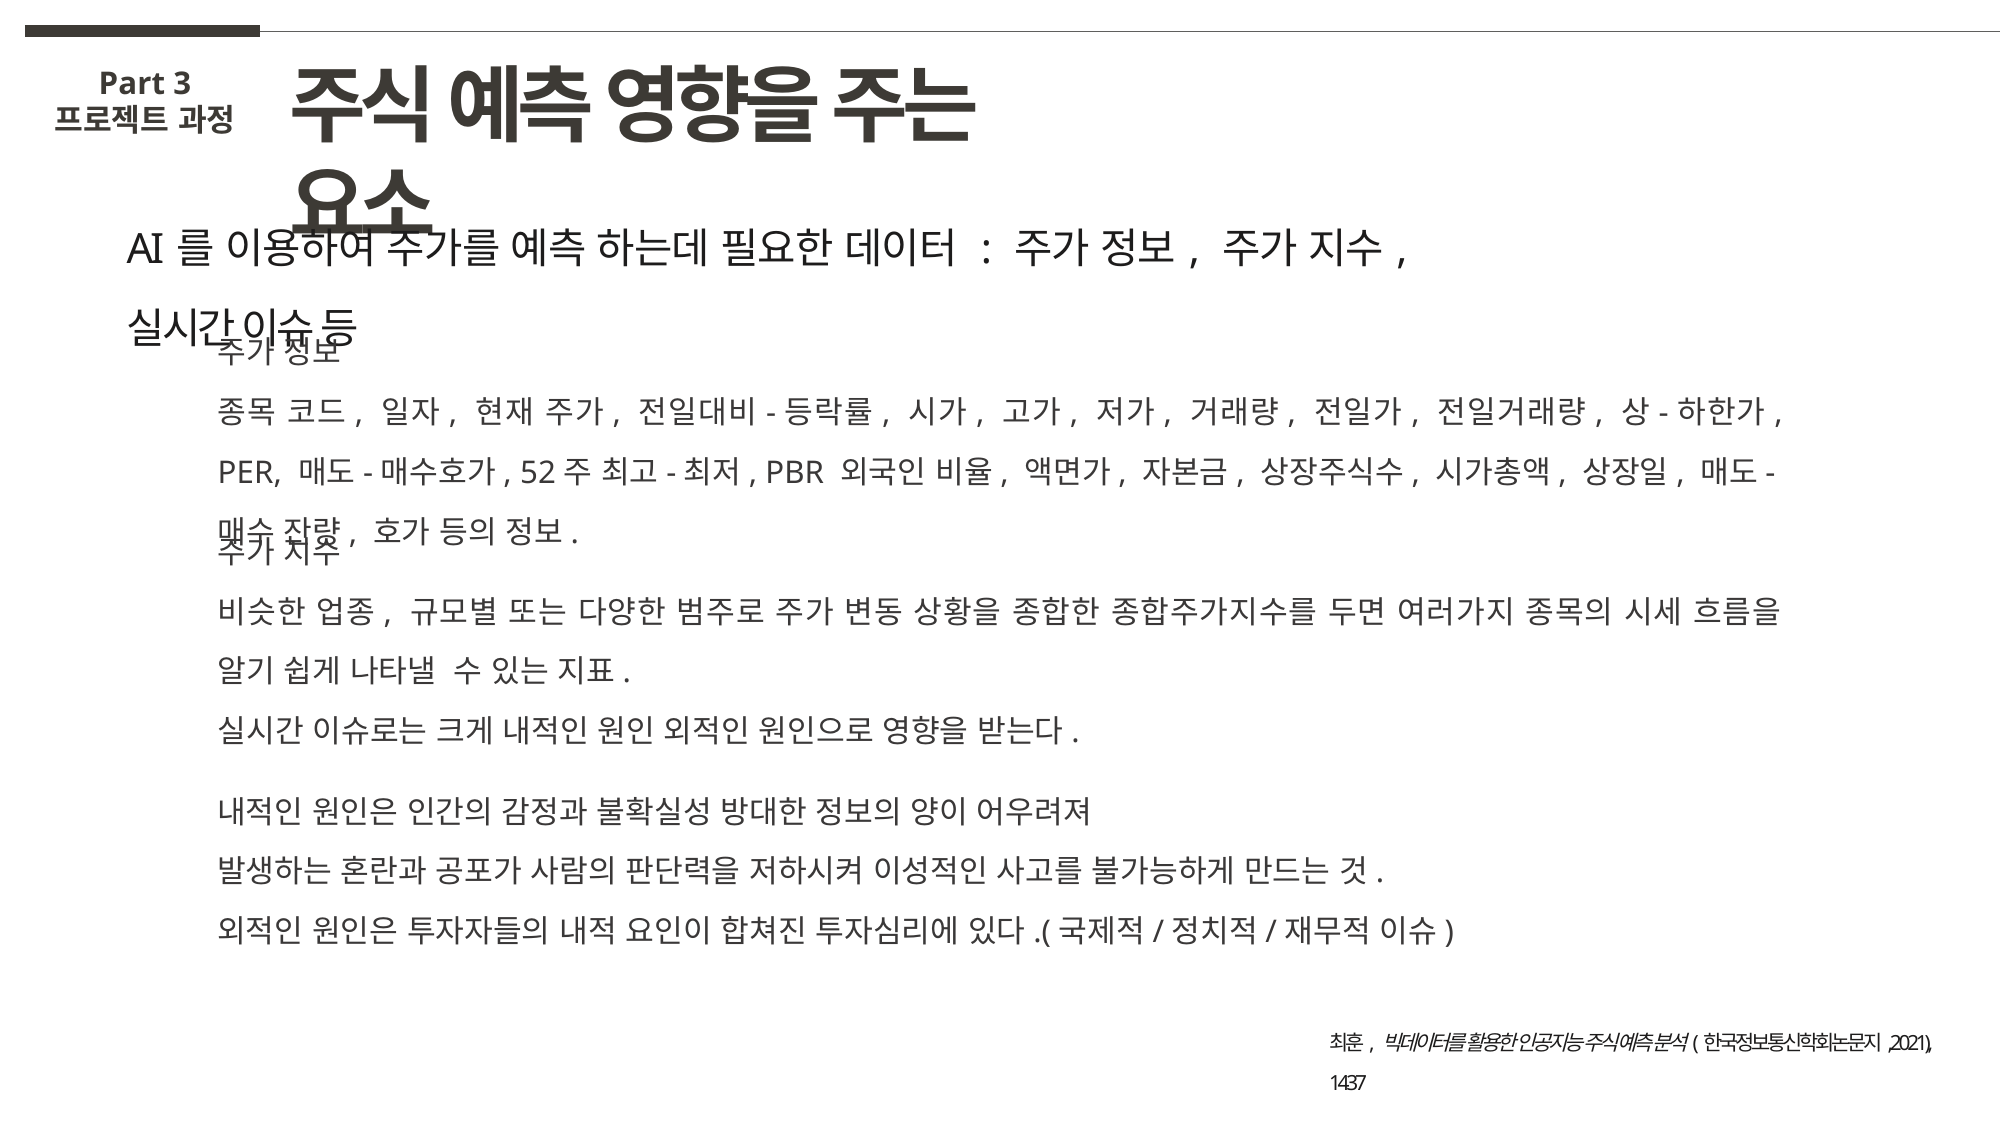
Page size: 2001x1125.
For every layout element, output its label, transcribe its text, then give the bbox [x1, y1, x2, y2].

text_box Part 3 프로젝트 과정 [17, 55, 273, 146]
text_box 주식 예측 영향을 주는 요소 [275, 44, 1126, 184]
text_box 주가 지수 비슷한 업종, 규모별 또는 다양한 범주로 주가 변동 상황을 종합한 종합주가지수를 두면 여러가지 종목의 시세 흐름을 알기 쉽게 나타낼 수 있는 지표. 실시간 이슈로는 크게 내적인 원인 외적인 원인으로 영향을 받는다. [202, 502, 1798, 757]
text_box 주가 정보 종목 코드, 일자, 현재 주가, 전일대비-등락률, 시가, 고가, 저가, 거래량, 전일가, 전일거래량, 상-하한가, PER, 매도-매수호가, 52주 최고-최저, PBR 외국인 비율, 액면가, 자본금, 상장주식수, 시가총액, 상장일, 매도-매수 잔량, 호가 등의 정보. [202, 302, 1798, 502]
text_box AI를 이용하여 주가를 예측 하는데 필요한 데이터 : 주가 정보, 주가 지수, 실시간 이슈 등 [111, 184, 1420, 359]
text_box 최훈, 빅데이터를 활용한 인공지능 주식 예측 분석(한국정보통신학회논문지,2021), 1437 [1314, 1007, 1945, 1102]
text_box 내적인 원인은 인간의 감정과 불확실성 방대한 정보의 양이 어우려져 발생하는 혼란과 공포가 사람의 판단력을 저하시켜 이성적인 사고를 불가능하게 만드는 것. 외적인 원인은 투자자들의 내적 요인이 합쳐진 투자심리에 있다.(국제적/정치적/재무적 이슈) [202, 762, 1797, 957]
